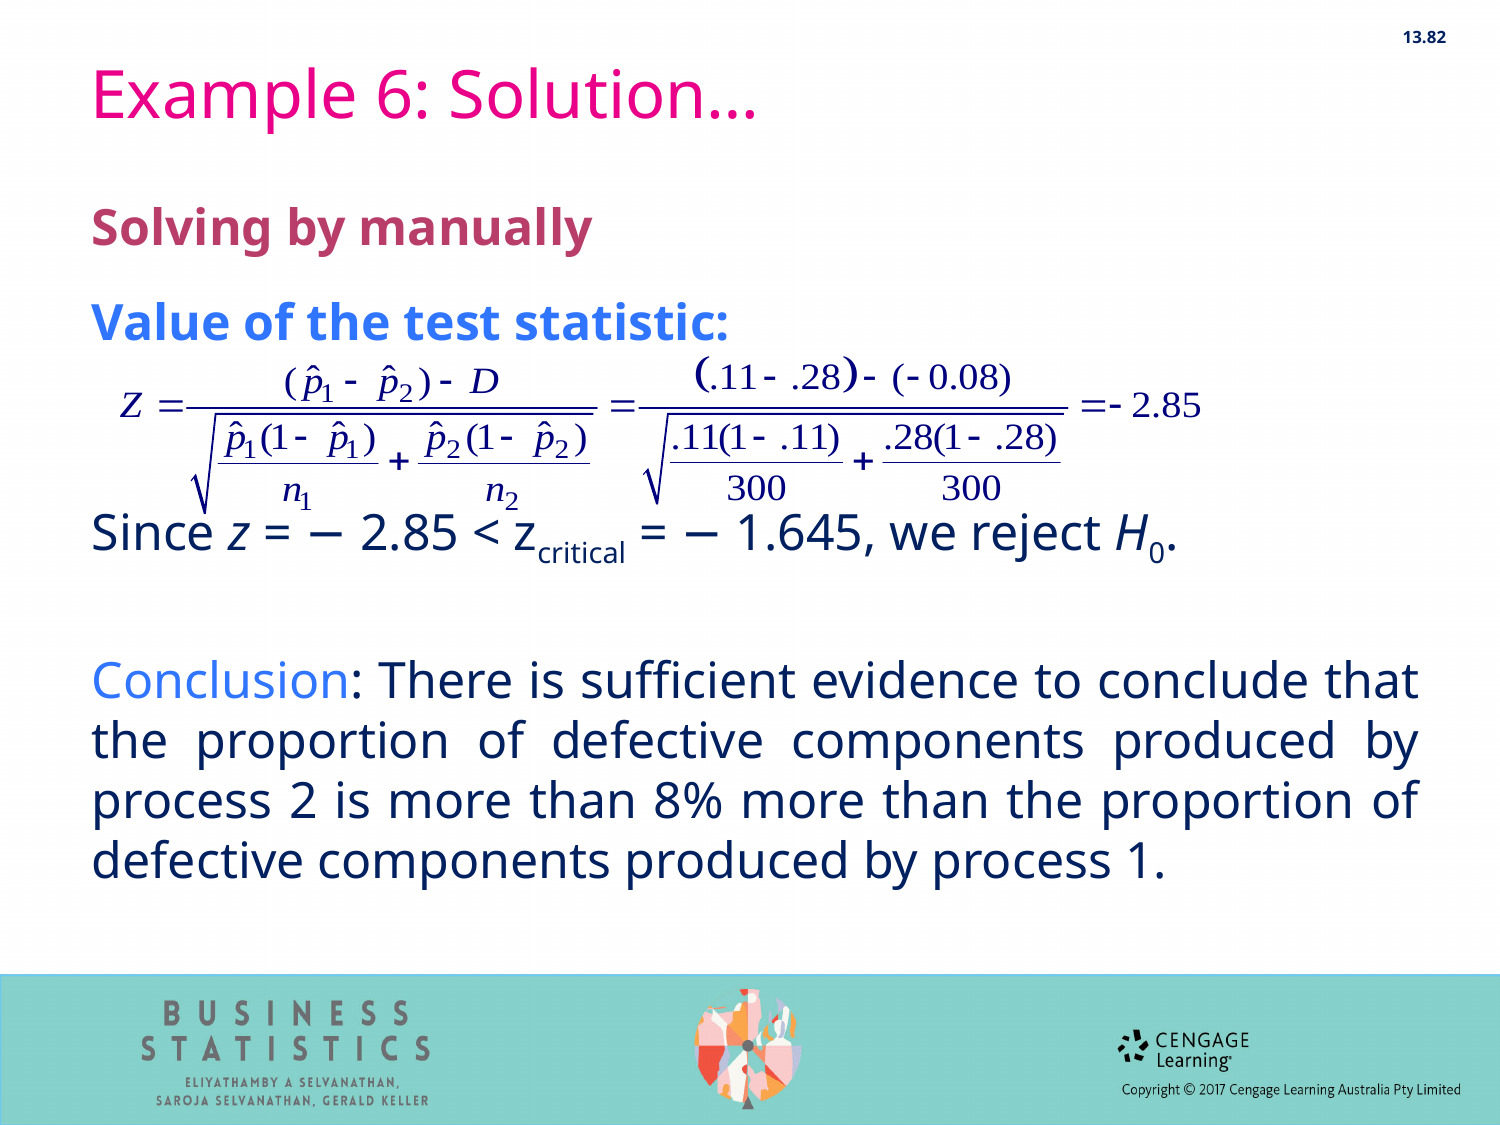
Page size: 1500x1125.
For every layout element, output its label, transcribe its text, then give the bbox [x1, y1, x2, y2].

text_box 13.82 [1387, 0, 1500, 60]
picture [0, 0, 1500, 1125]
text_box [111, 349, 1210, 522]
title Example 6: Solution… [75, 19, 1425, 165]
list Solving by manually Value of the test statistic: Since z = − 2.85 < zcritical = − 1.645, we reject H0. Conclusion: There is sufficient evidence to conclude that the proportion of defective components produced by process 2 is more than 8% more than the proportion of defective components produced by process 1. [76, 188, 1436, 894]
